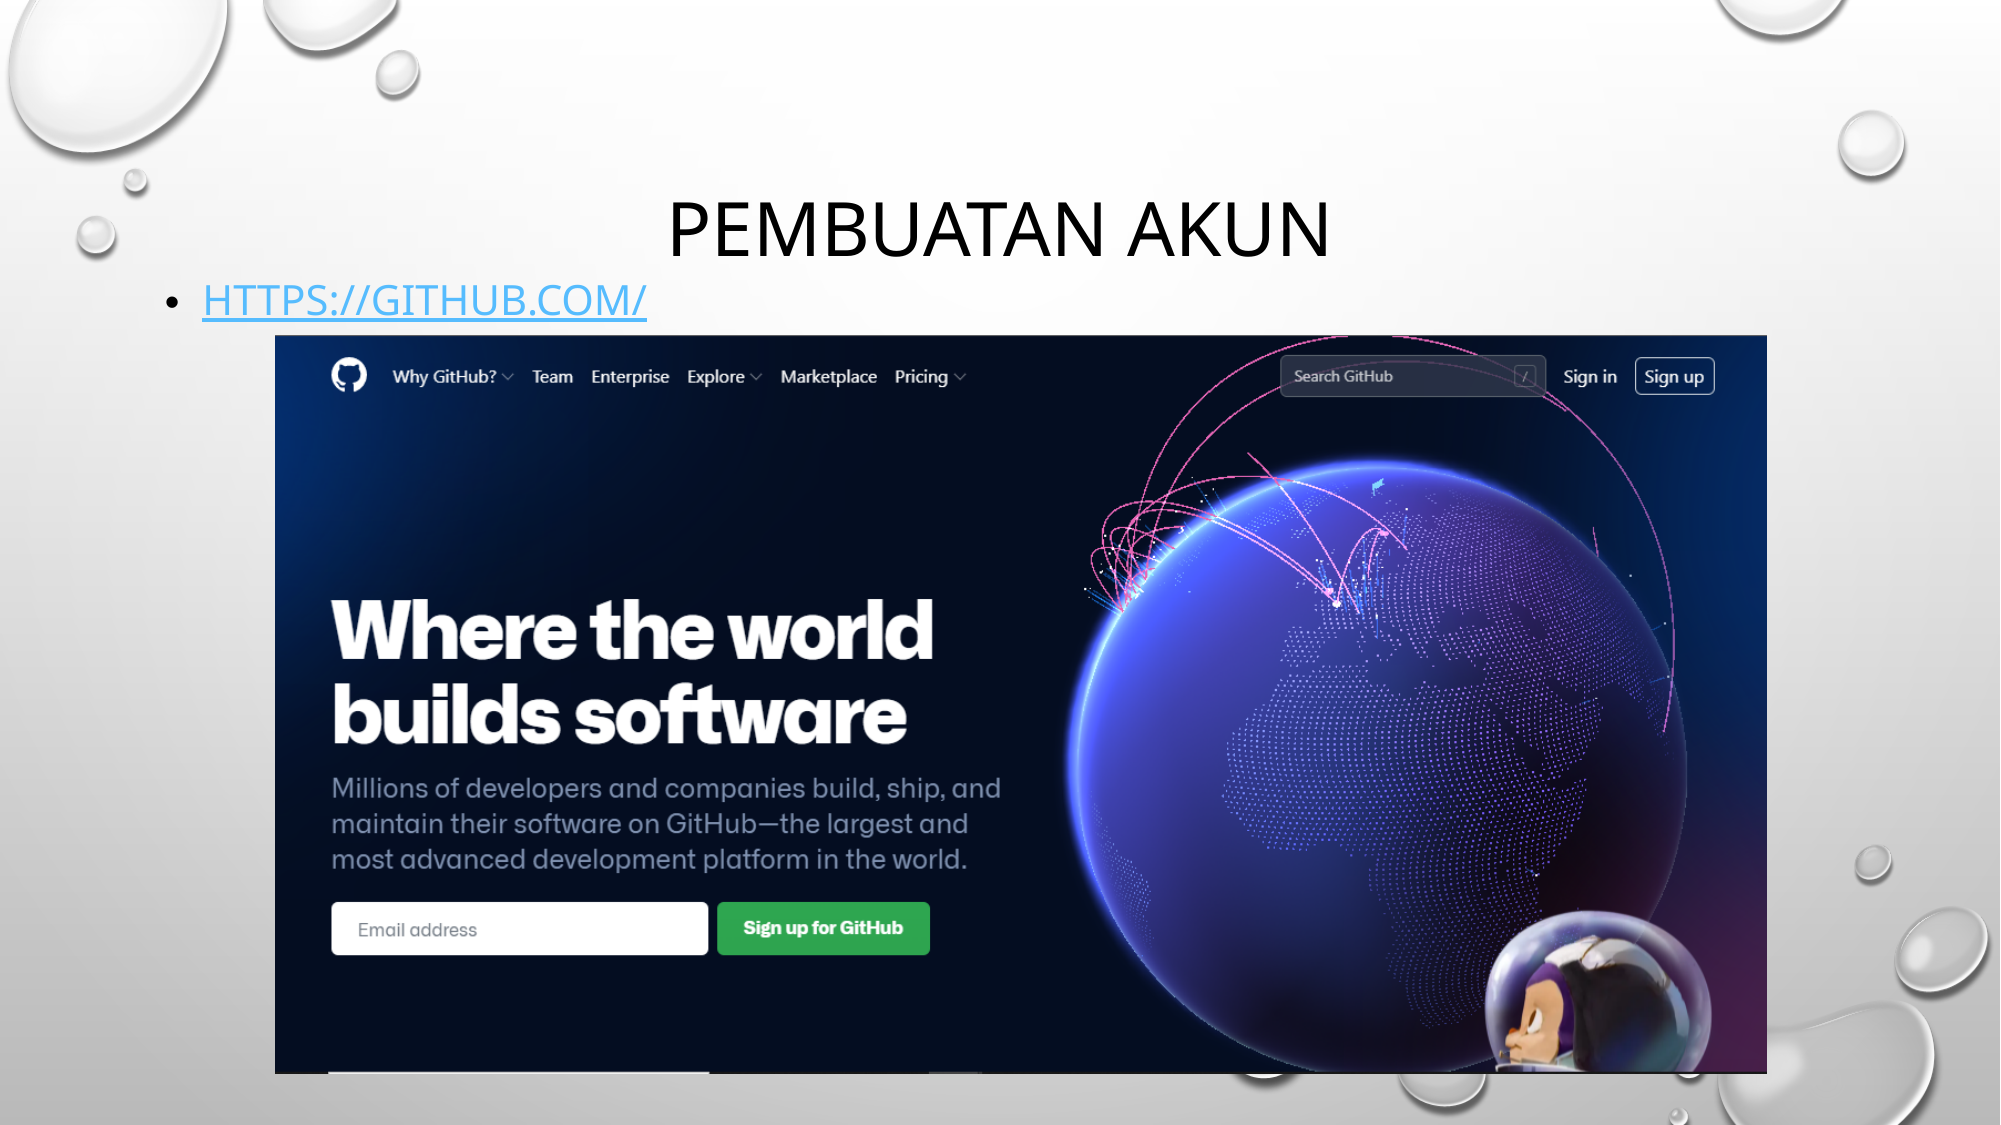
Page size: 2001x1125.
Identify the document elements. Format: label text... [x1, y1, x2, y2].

list https://github.com/ [149, 254, 1850, 817]
title Pembuatan akun [149, 101, 1851, 364]
picture [0, 0, 2000, 1125]
